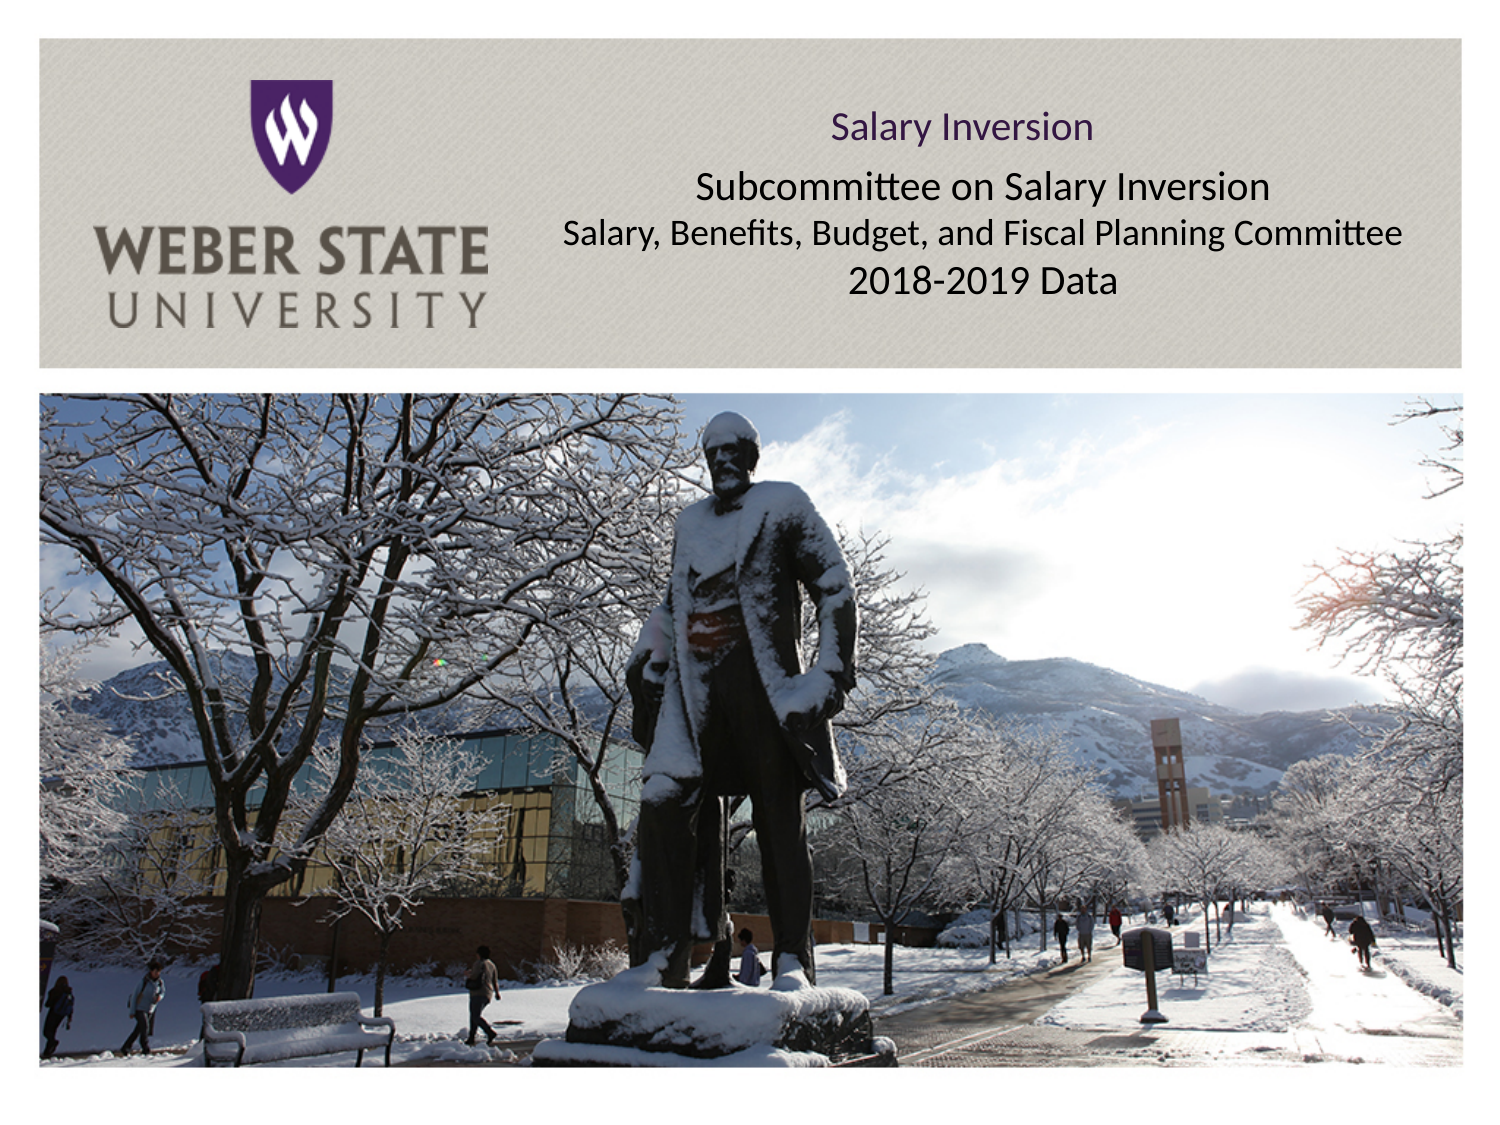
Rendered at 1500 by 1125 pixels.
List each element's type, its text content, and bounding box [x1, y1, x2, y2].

text_box Subcommittee on Salary Inversion Salary, Benefits, Budget, and Fiscal Planning Committee 2018-2019 Data [547, 151, 1419, 311]
title Salary Inversion [544, 90, 1381, 207]
picture [0, 0, 1500, 1125]
